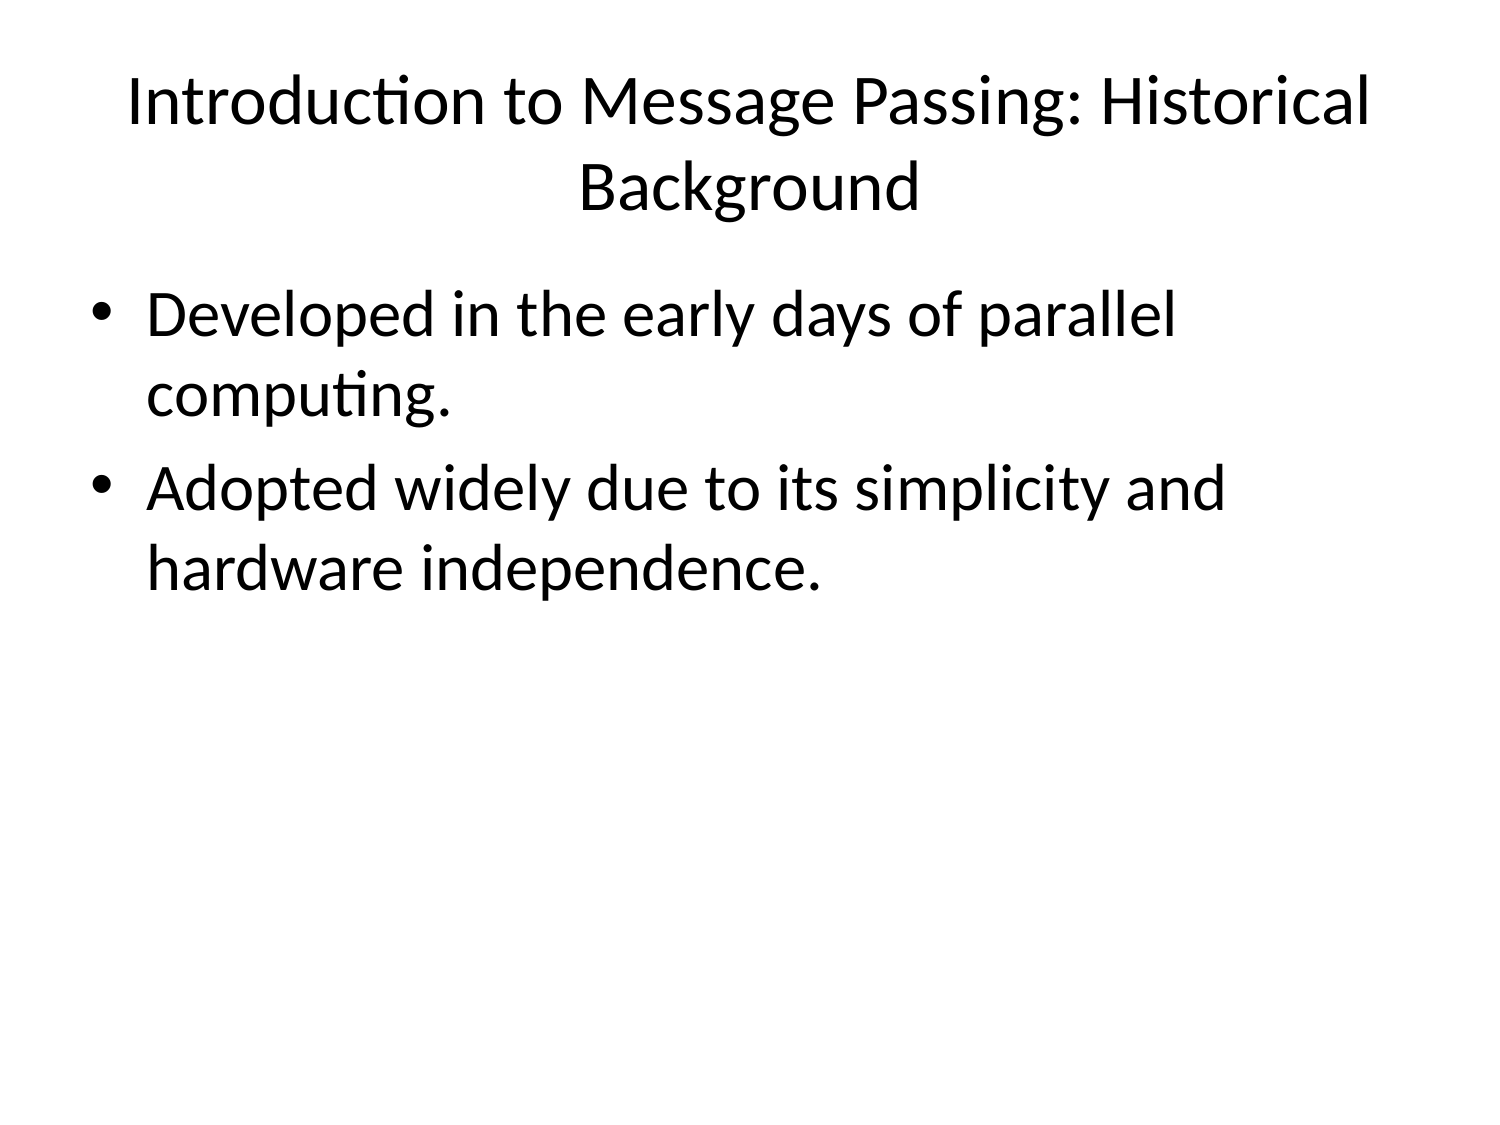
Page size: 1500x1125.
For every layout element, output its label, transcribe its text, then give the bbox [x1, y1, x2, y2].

list Developed in the early days of parallel computing. Adopted widely due to its simplicity and hardware independence. [75, 262, 1425, 1005]
title Introduction to Message Passing: Historical Background [75, 45, 1425, 233]
